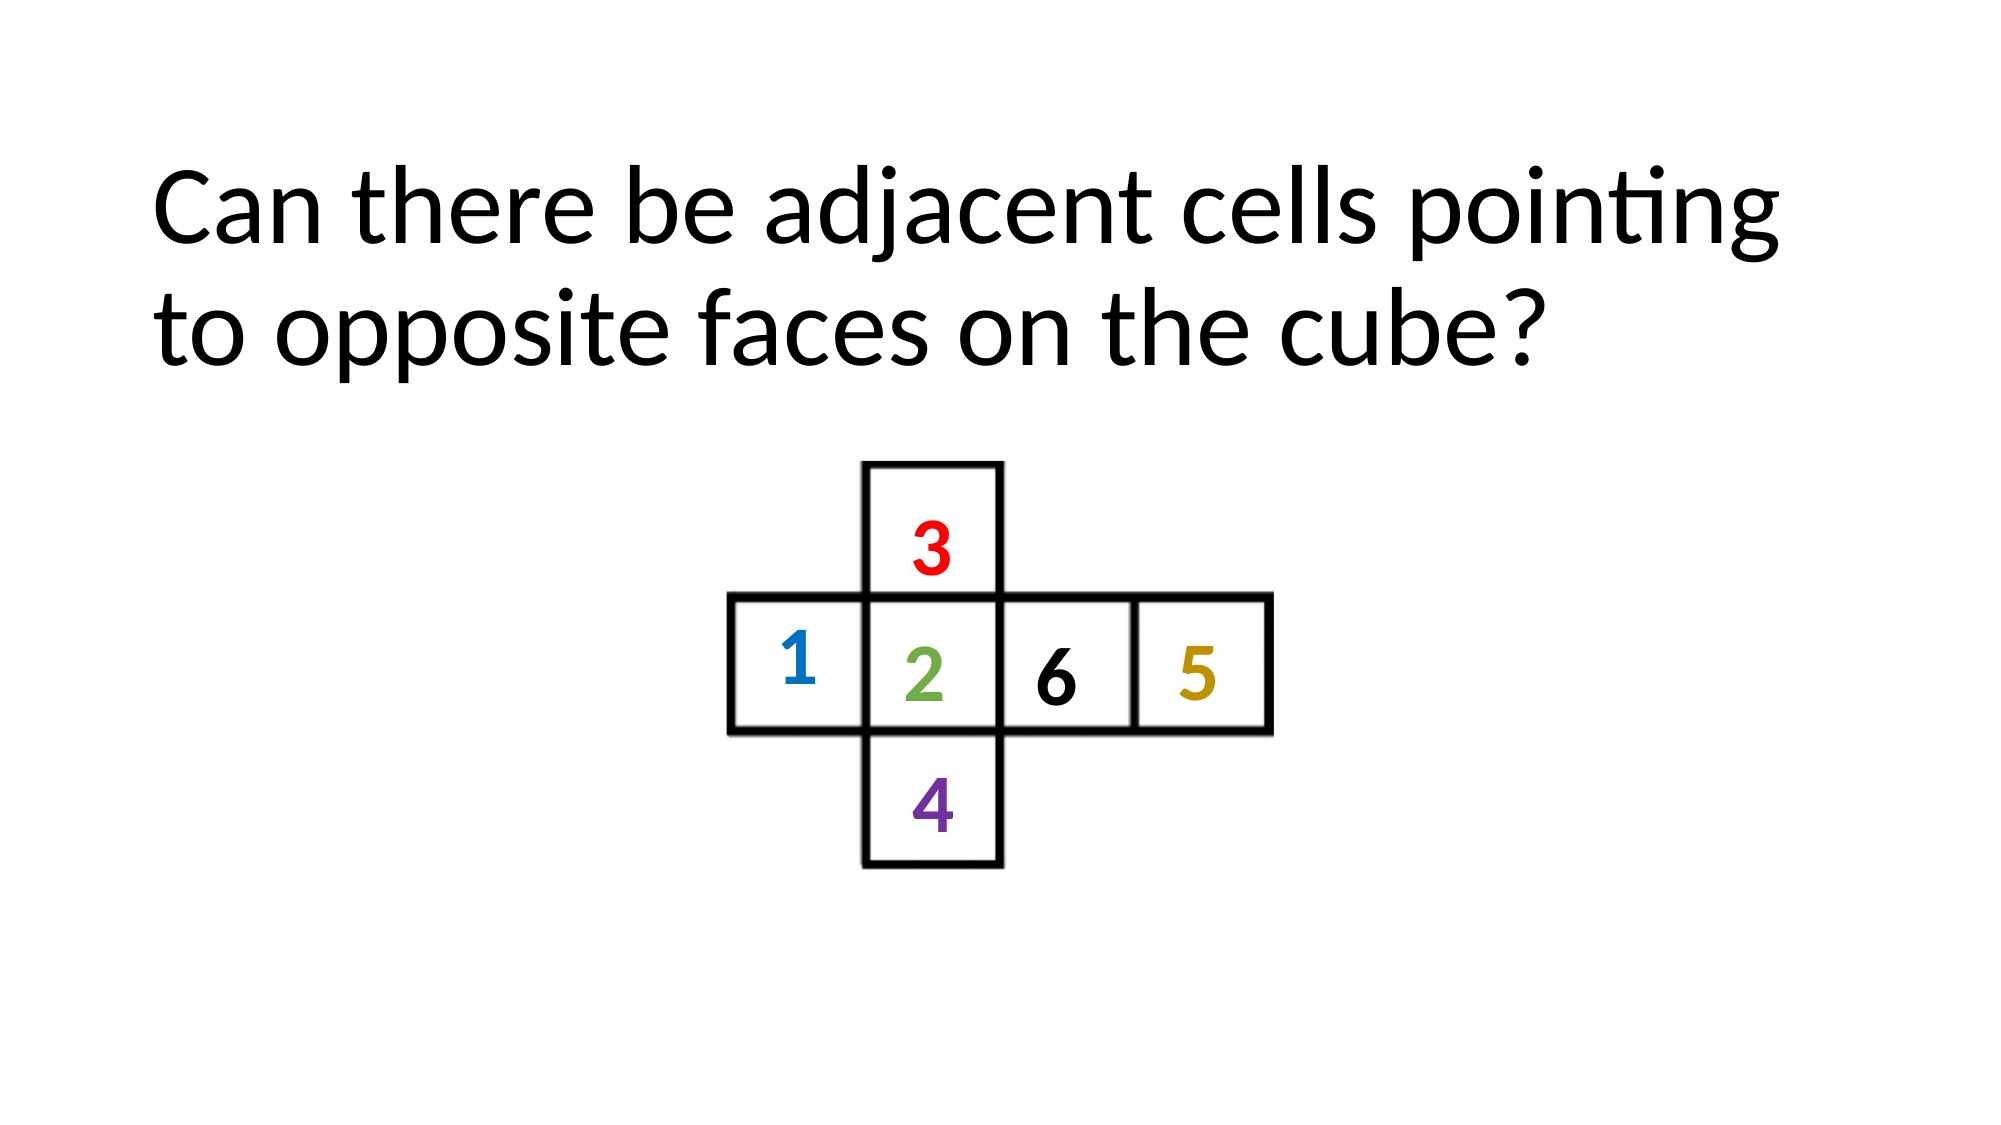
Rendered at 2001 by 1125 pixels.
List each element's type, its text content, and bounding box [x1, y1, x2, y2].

list Can there be adjacent cells pointing to opposite faces on the cube? [137, 138, 1863, 495]
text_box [726, 460, 1274, 908]
